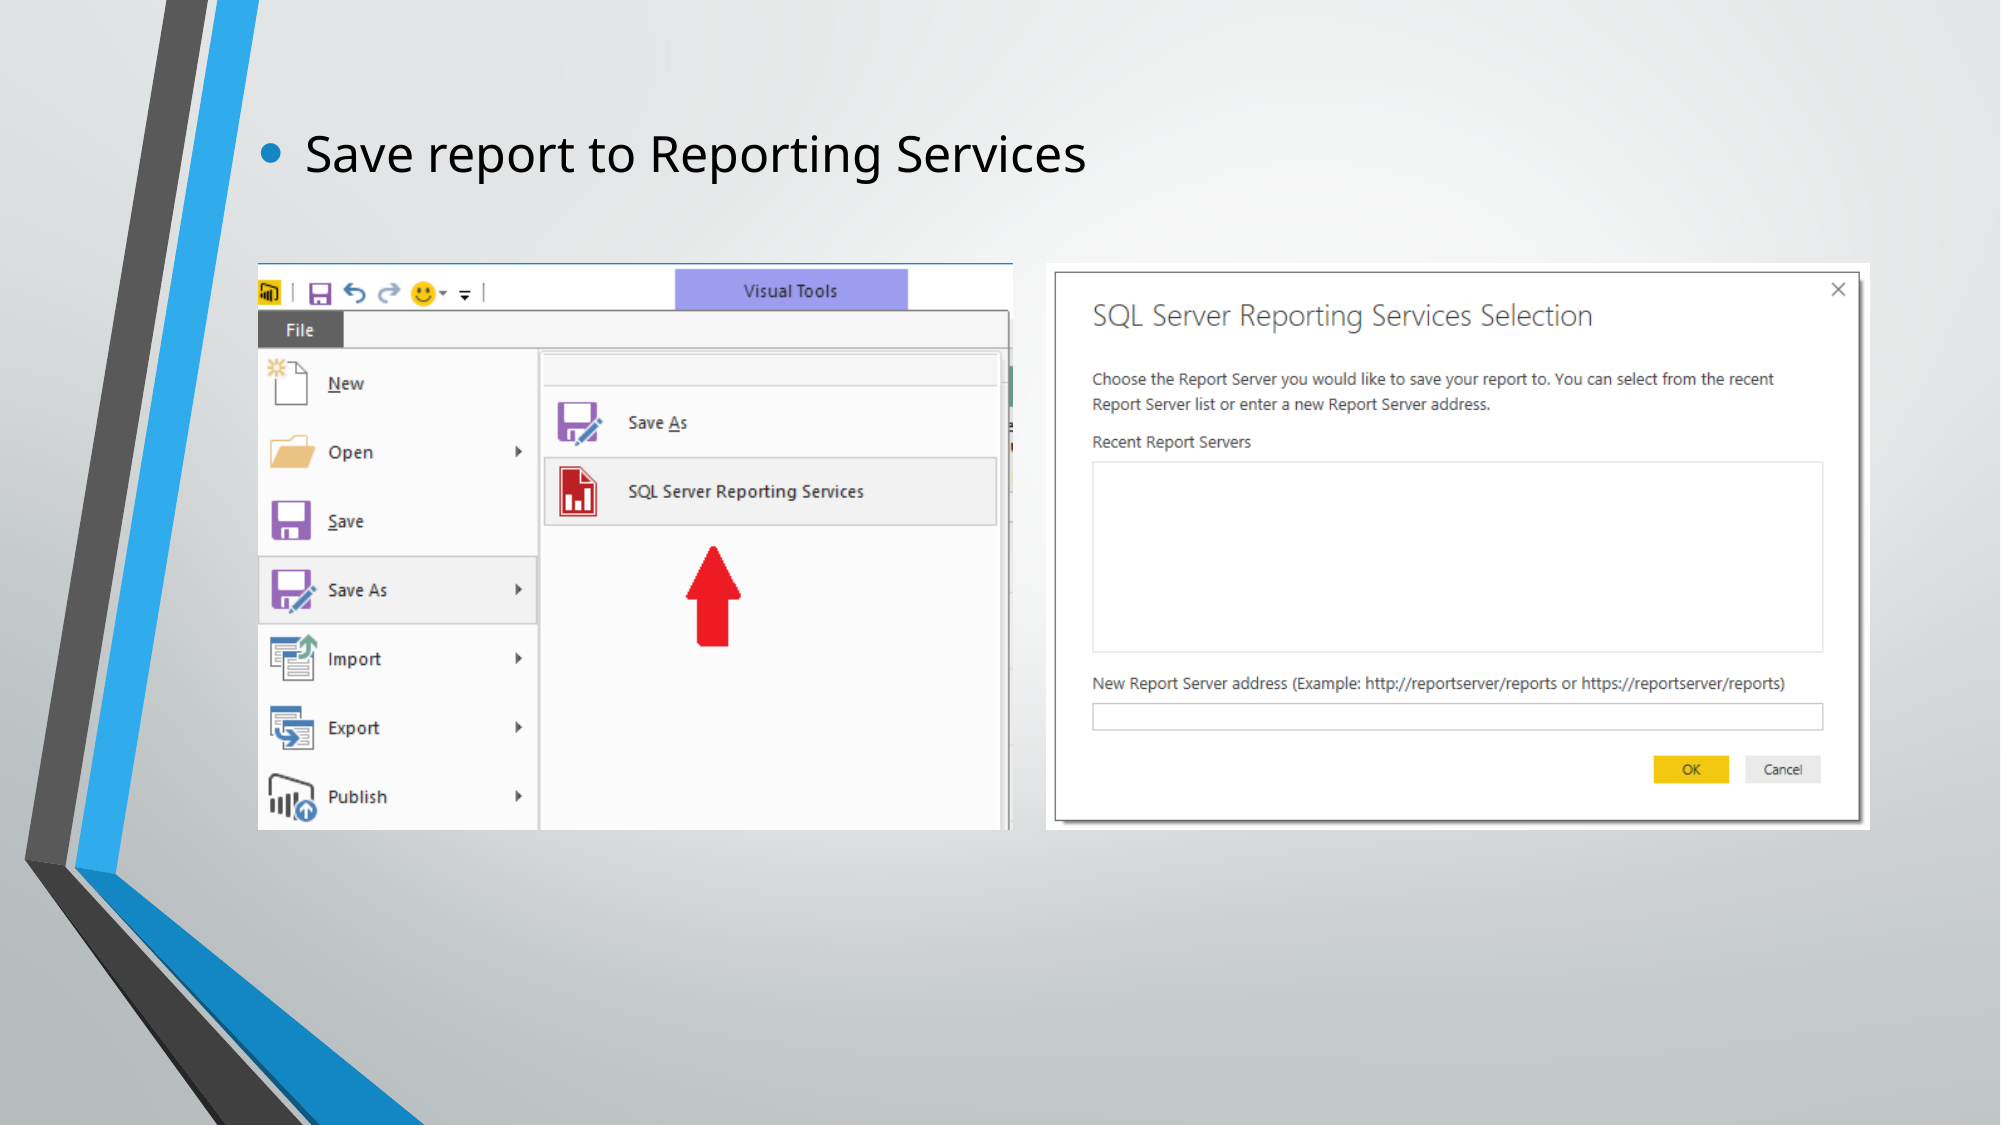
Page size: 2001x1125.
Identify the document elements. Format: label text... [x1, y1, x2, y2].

picture [257, 263, 1014, 830]
list Save report to Reporting Services [243, 58, 1887, 247]
picture [1046, 263, 1870, 830]
